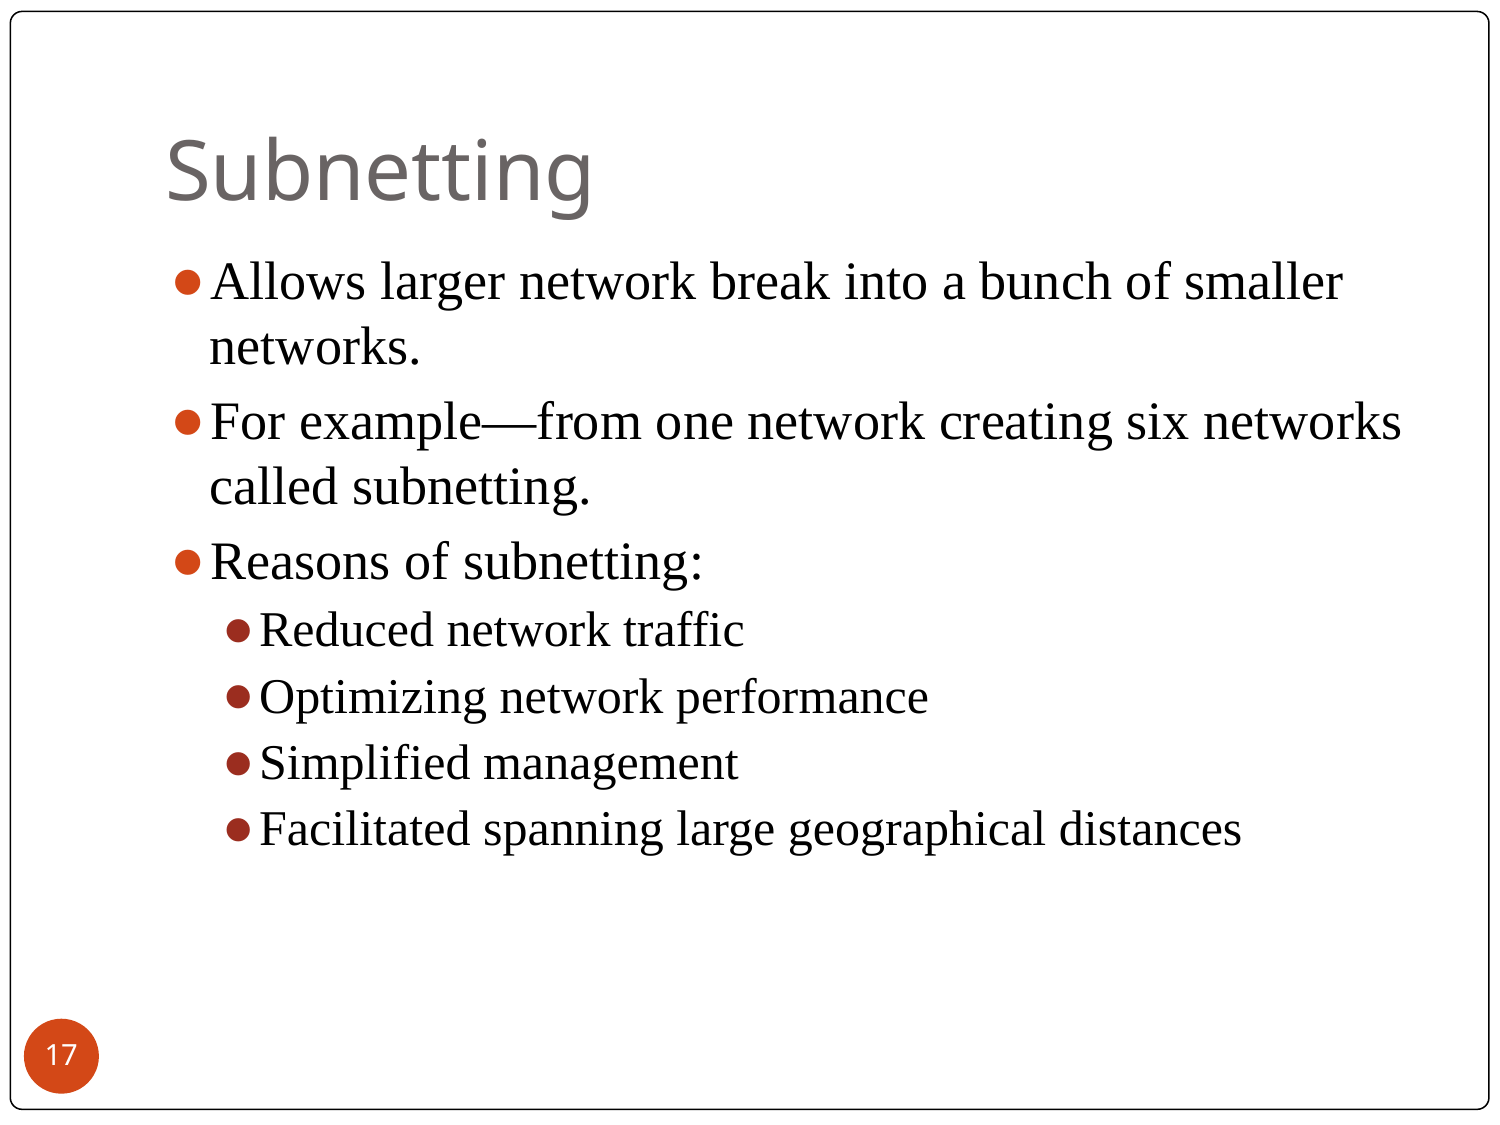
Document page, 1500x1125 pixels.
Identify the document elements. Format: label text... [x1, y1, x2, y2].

text_box ‹#› [23, 1018, 99, 1094]
list Allows larger network break into a bunch of smaller networks. For example—from one network creating six networks called subnetting. Reasons of subnetting: Reduced network traffic Optimizing network performance Simplified management Facilitated spanning large geographical distances [150, 237, 1425, 988]
title Subnetting [150, 45, 1425, 233]
